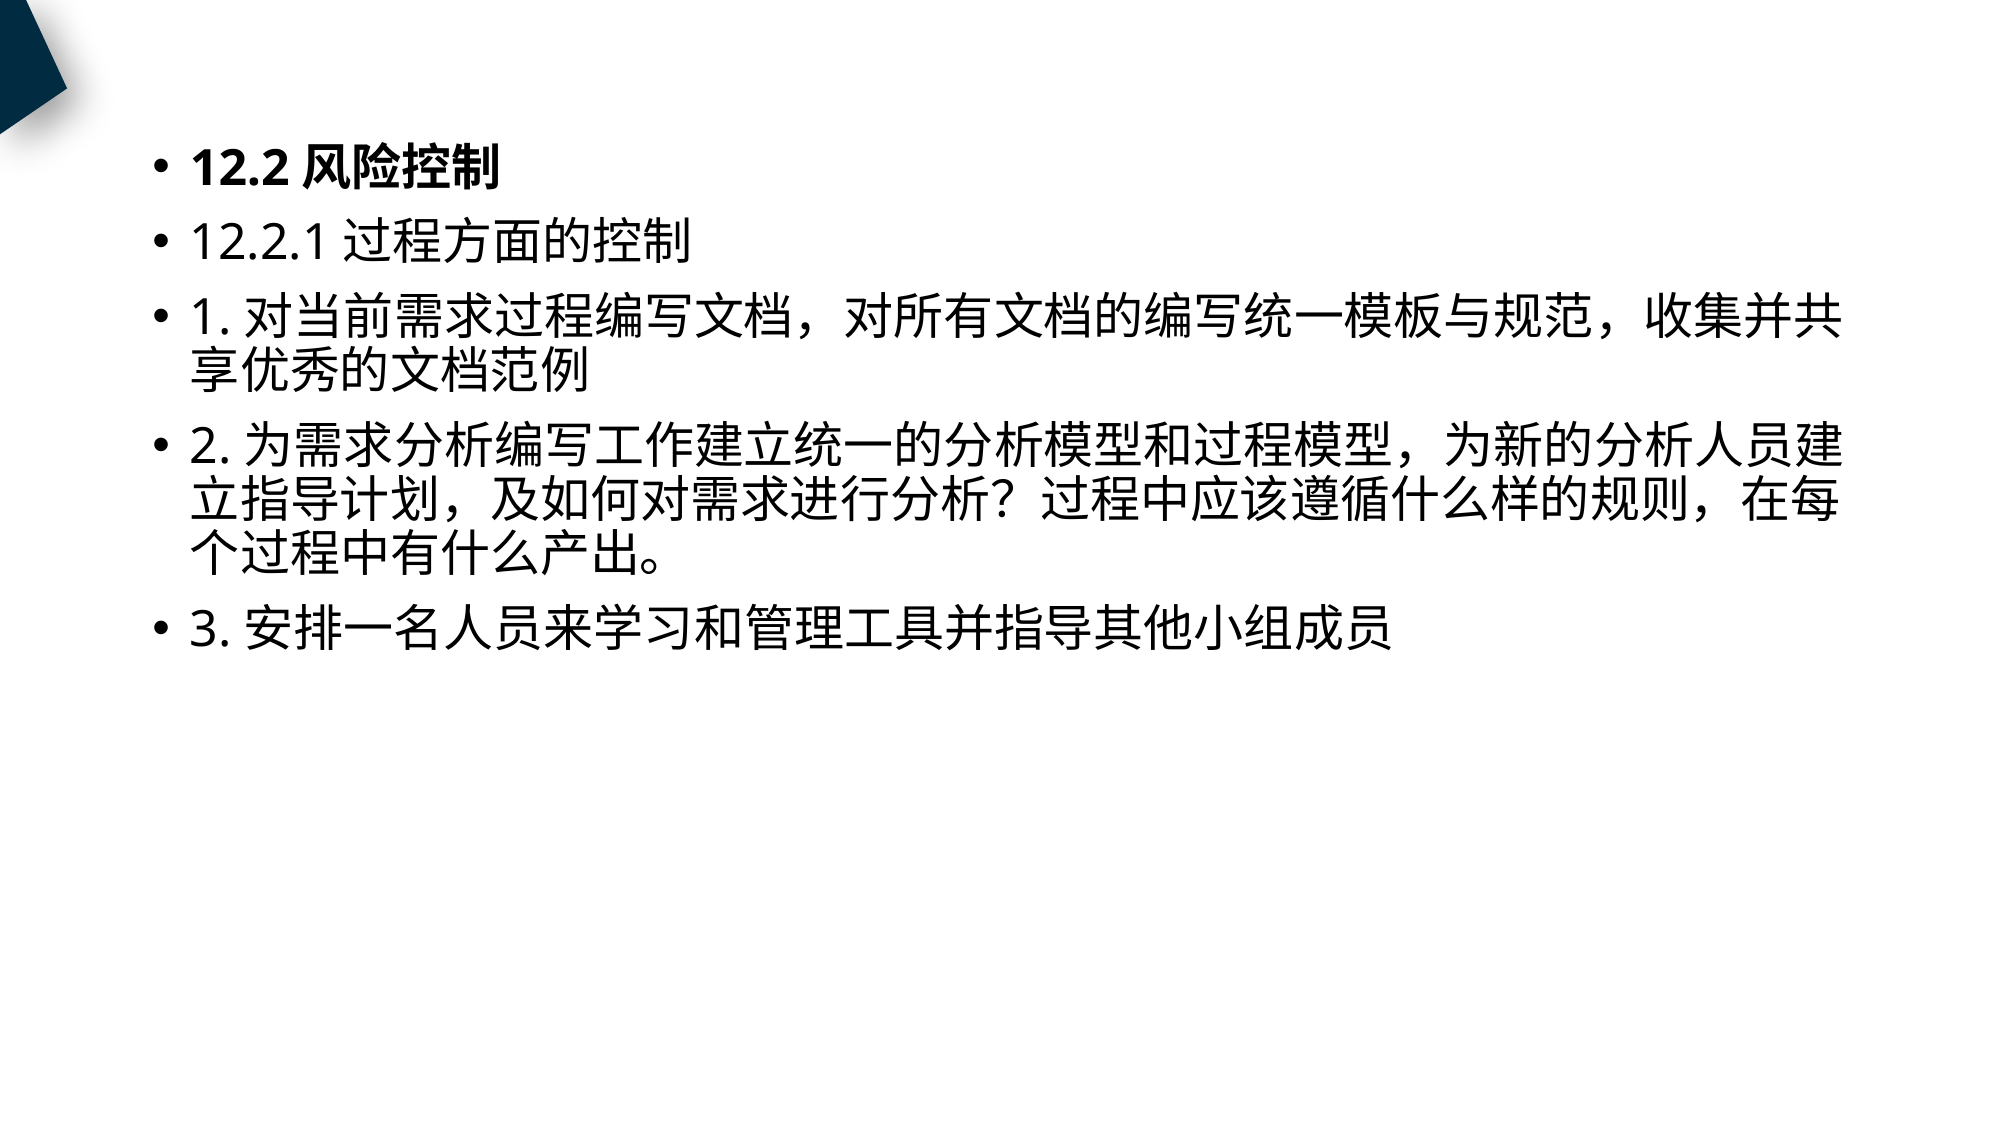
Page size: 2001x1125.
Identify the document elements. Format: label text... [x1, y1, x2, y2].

text_box [0, 0, 68, 135]
list 12.2风险控制 12.2.1过程方面的控制 1.对当前需求过程编写文档，对所有文档的编写统一模板与规范，收集并共享优秀的文档范例 2.为需求分析编写工作建立统一的分析模型和过程模型，为新的分析人员建立指导计划，及如何对需求进行分析？过程中应该遵循什么样的规则，在每个过程中有什么产出。 3.安排一名人员来学习和管理工具并指导其他小组成员 [137, 134, 1863, 1109]
